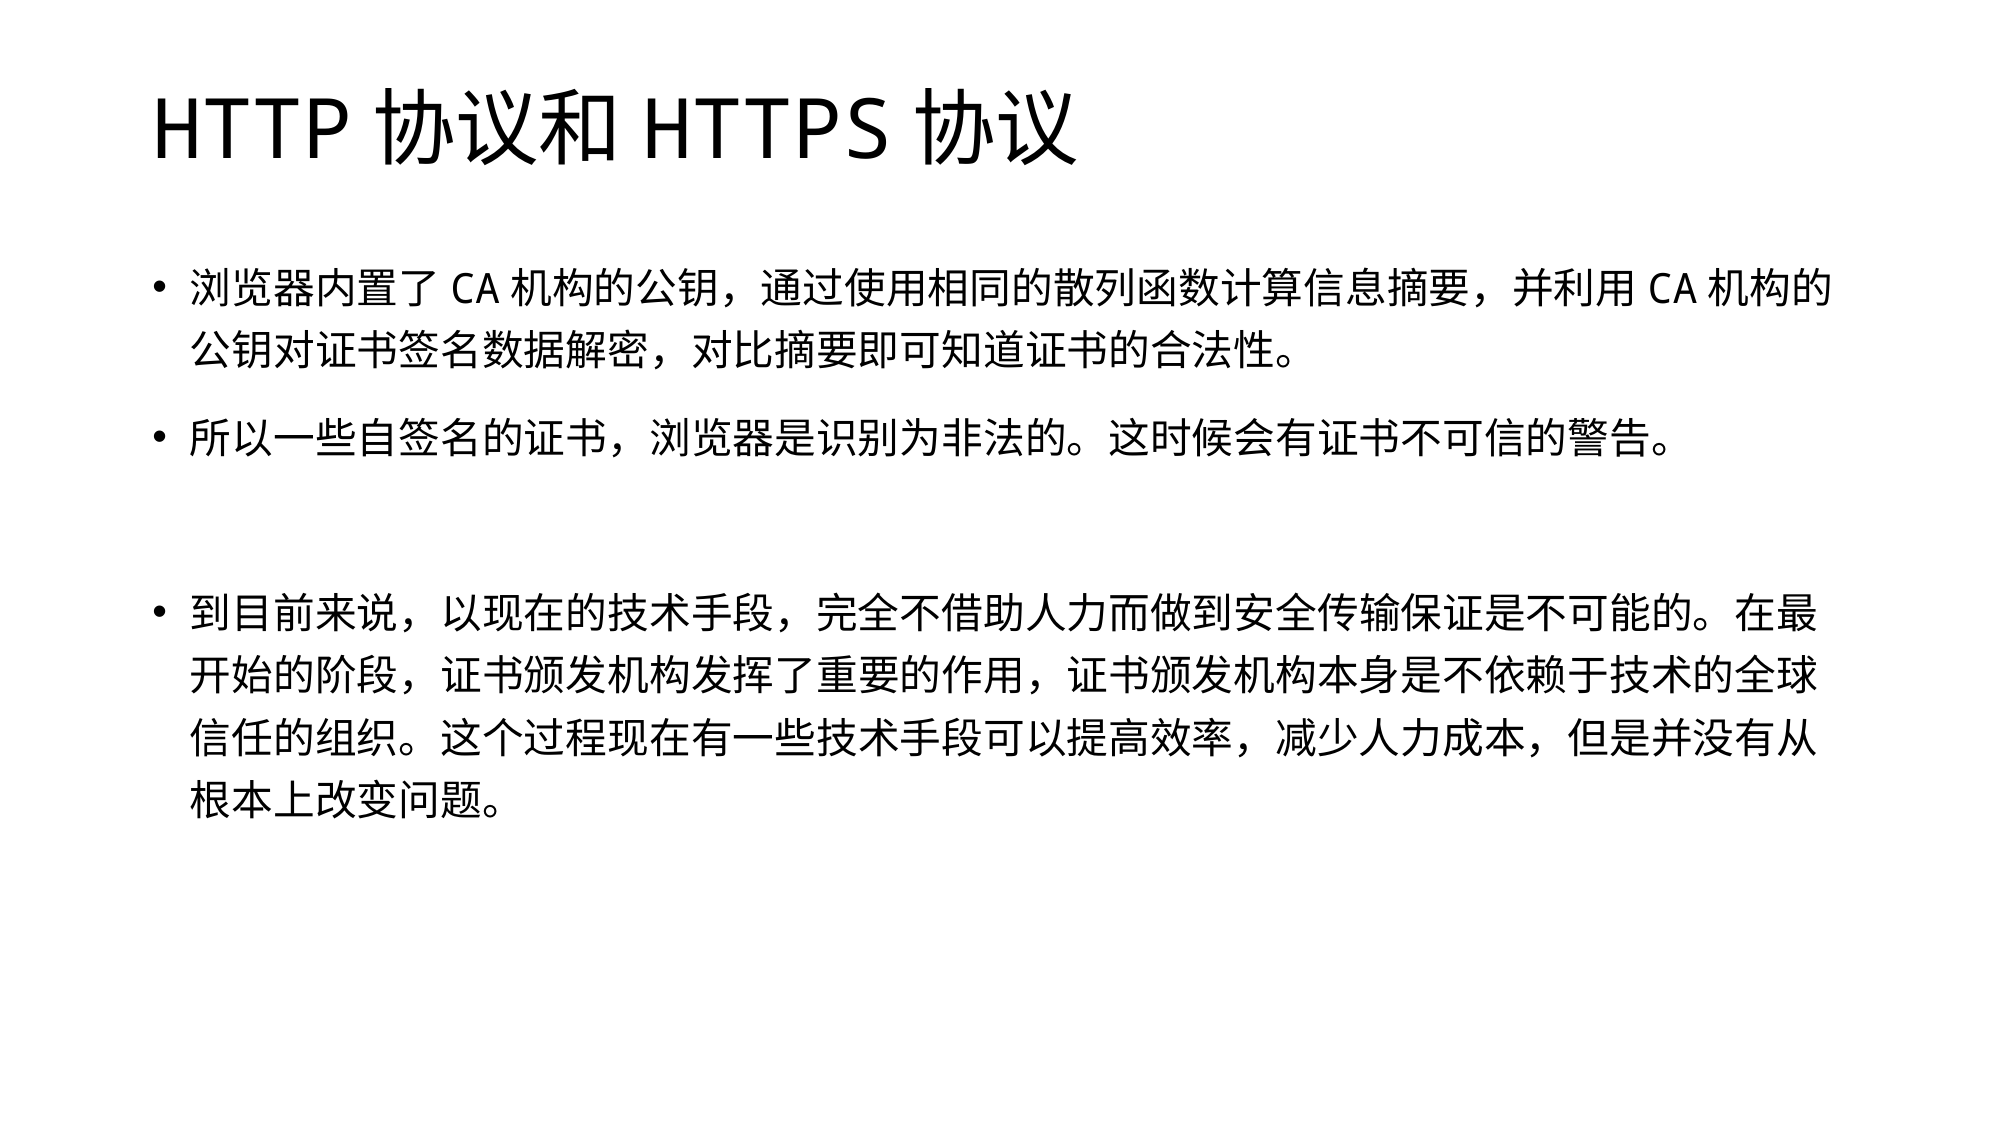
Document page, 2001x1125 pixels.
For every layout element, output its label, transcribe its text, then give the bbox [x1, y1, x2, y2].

title HTTP协议和HTTPS协议 [137, 59, 1863, 204]
list 浏览器内置了CA机构的公钥，通过使用相同的散列函数计算信息摘要，并利用CA机构的公钥对证书签名数据解密，对比摘要即可知道证书的合法性。 所以一些自签名的证书，浏览器是识别为非法的。这时候会有证书不可信的警告。 到目前来说，以现在的技术手段，完全不借助人力而做到安全传输保证是不可能的。在最开始的阶段，证书颁发机构发挥了重要的作用，证书颁发机构本身是不依赖于技术的全球信任的组织。这个过程现在有一些技术手段可以提高效率，减少人力成本，但是并没有从根本上改变问题。 [137, 241, 1863, 1014]
